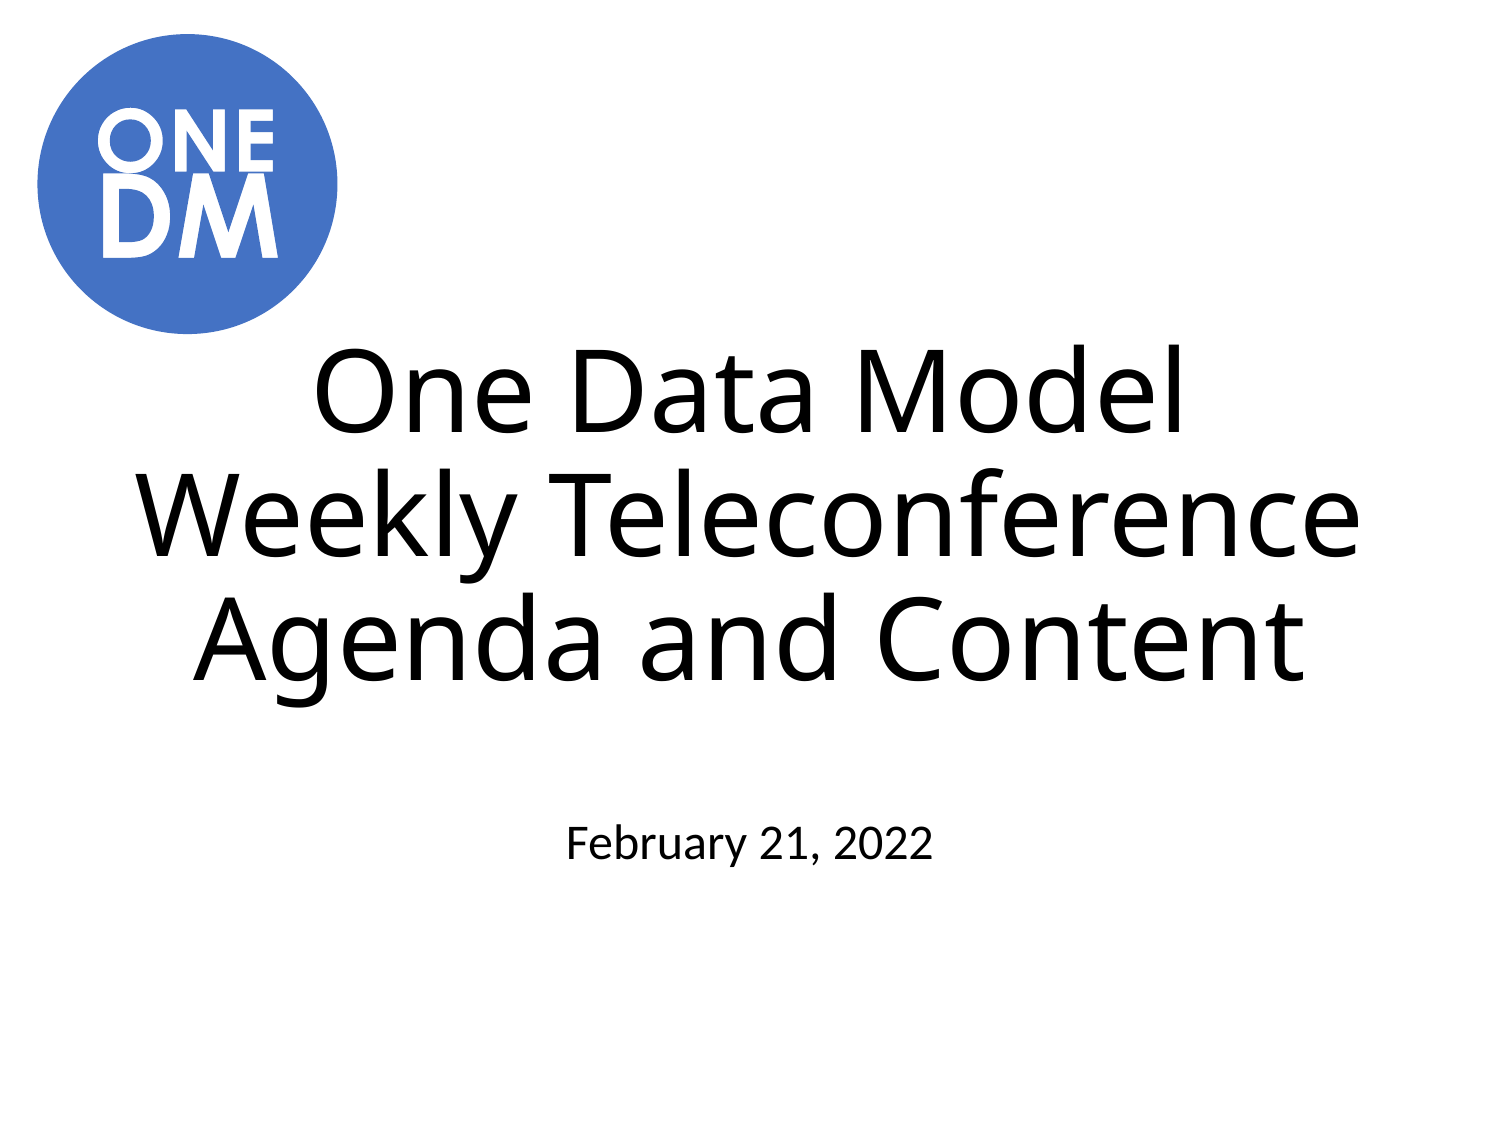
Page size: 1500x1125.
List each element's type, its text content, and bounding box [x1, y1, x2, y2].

subtitle February 21, 2022 [187, 728, 1313, 1000]
title One Data Model Weekly Teleconference Agenda and Content [112, 321, 1388, 714]
